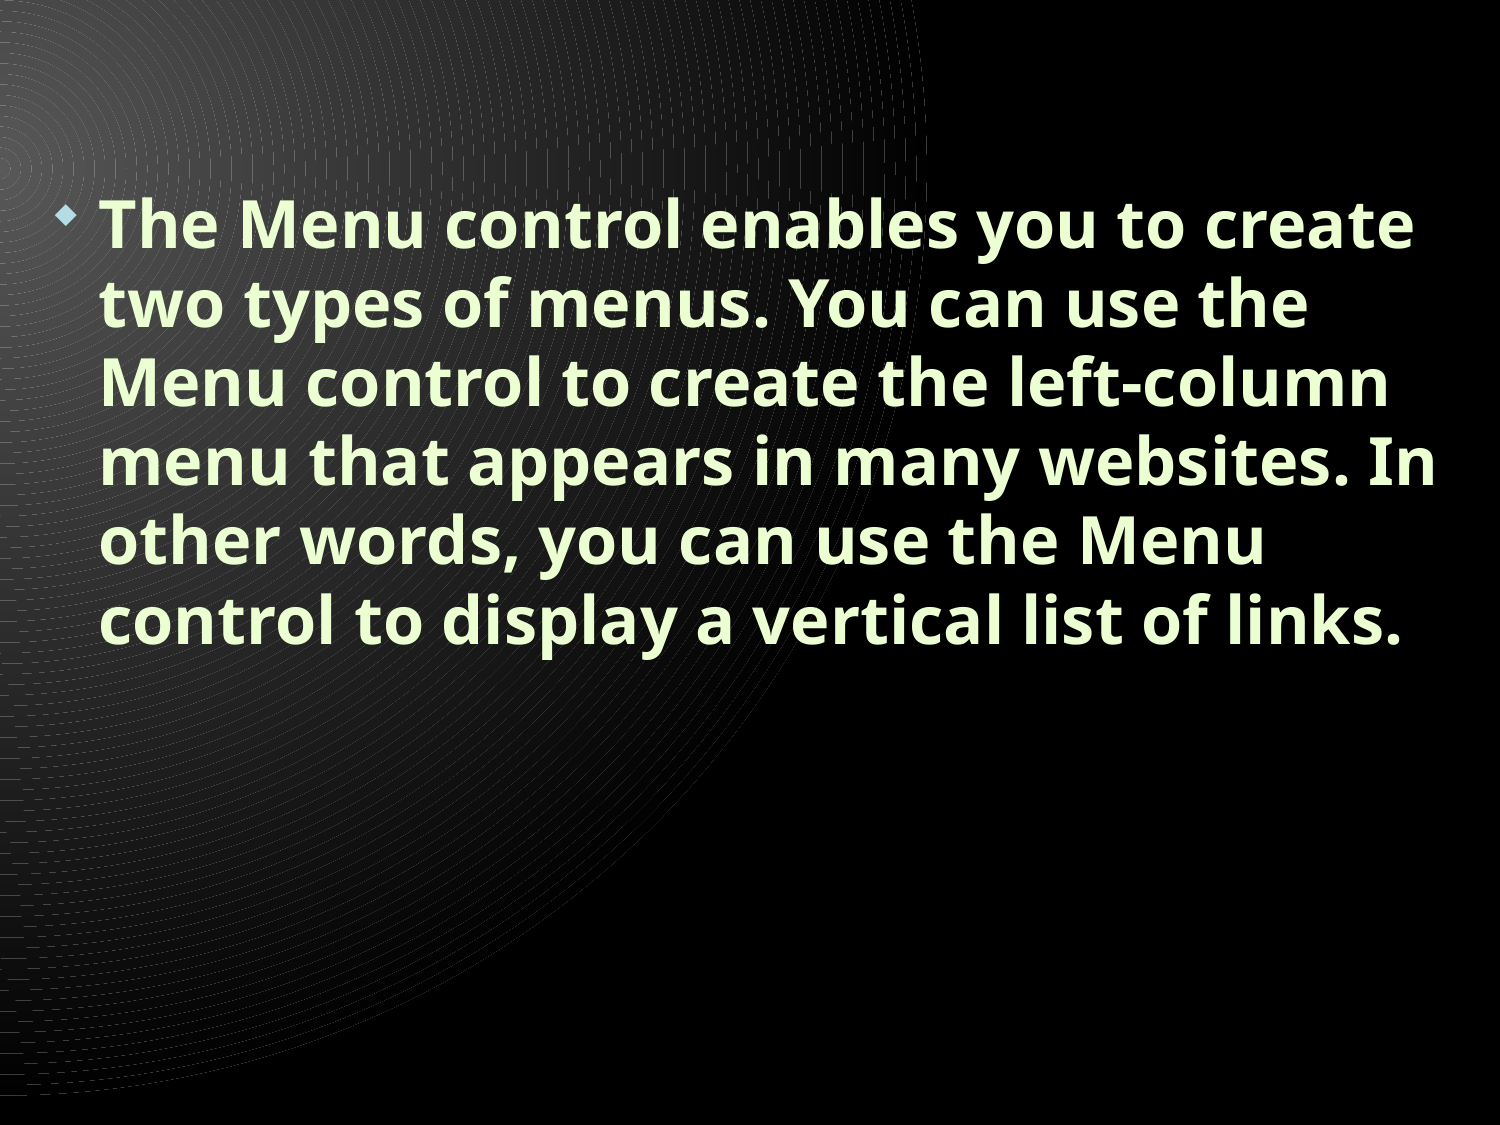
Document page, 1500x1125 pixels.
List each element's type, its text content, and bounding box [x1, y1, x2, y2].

list The Menu control enables you to create two types of menus. You can use the Menu control to create the left-column menu that appears in many websites. In other words, you can use the Menu control to display a vertical list of links. [37, 174, 1463, 1100]
